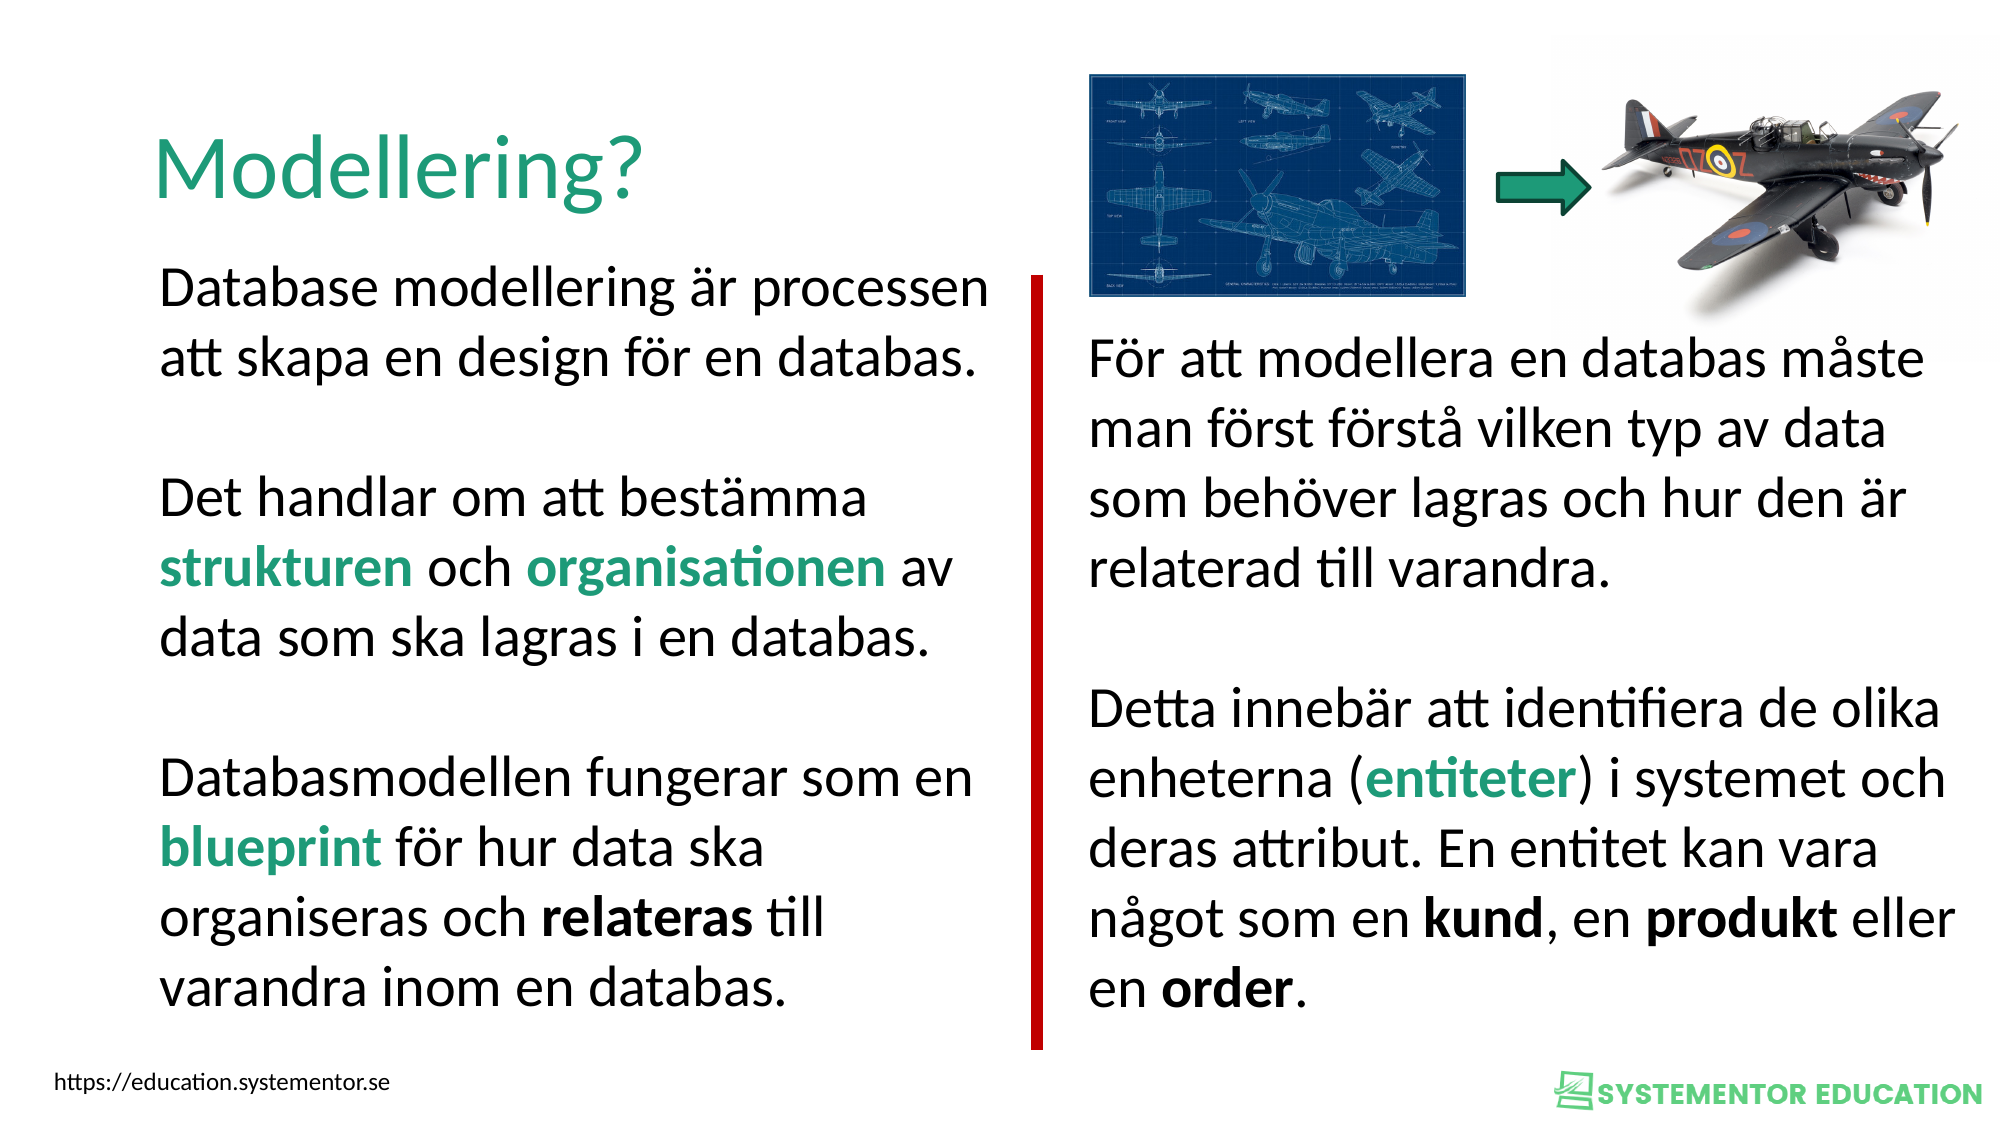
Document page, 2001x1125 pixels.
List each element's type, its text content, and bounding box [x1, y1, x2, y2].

text_box Database modellering är processen att skapa en design för en databas. Det handlar om att bestämma strukturen och organisationen av data som ska lagras i en databas. Databasmodellen fungerar som en blueprint för hur data ska organiseras och relateras till varandra inom en databas. [139, 278, 1031, 1050]
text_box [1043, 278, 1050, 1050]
text_box [1495, 171, 1545, 203]
text_box https://education.systementor.se [38, 1058, 625, 1104]
picture [1545, 1057, 1996, 1125]
picture [1550, 35, 2000, 362]
text_box Modellering? [137, 59, 1545, 278]
text_box För att modellera en databas måste man först förstå vilken typ av data som behöver lagras och hur den är relaterad till varandra. Detta innebär att identifiera de olika enheterna (entiteter) i systemet och deras attribut. En entitet kan vara något som en kund, en produkt eller en order. [1069, 309, 2000, 1027]
picture [1089, 74, 1466, 297]
